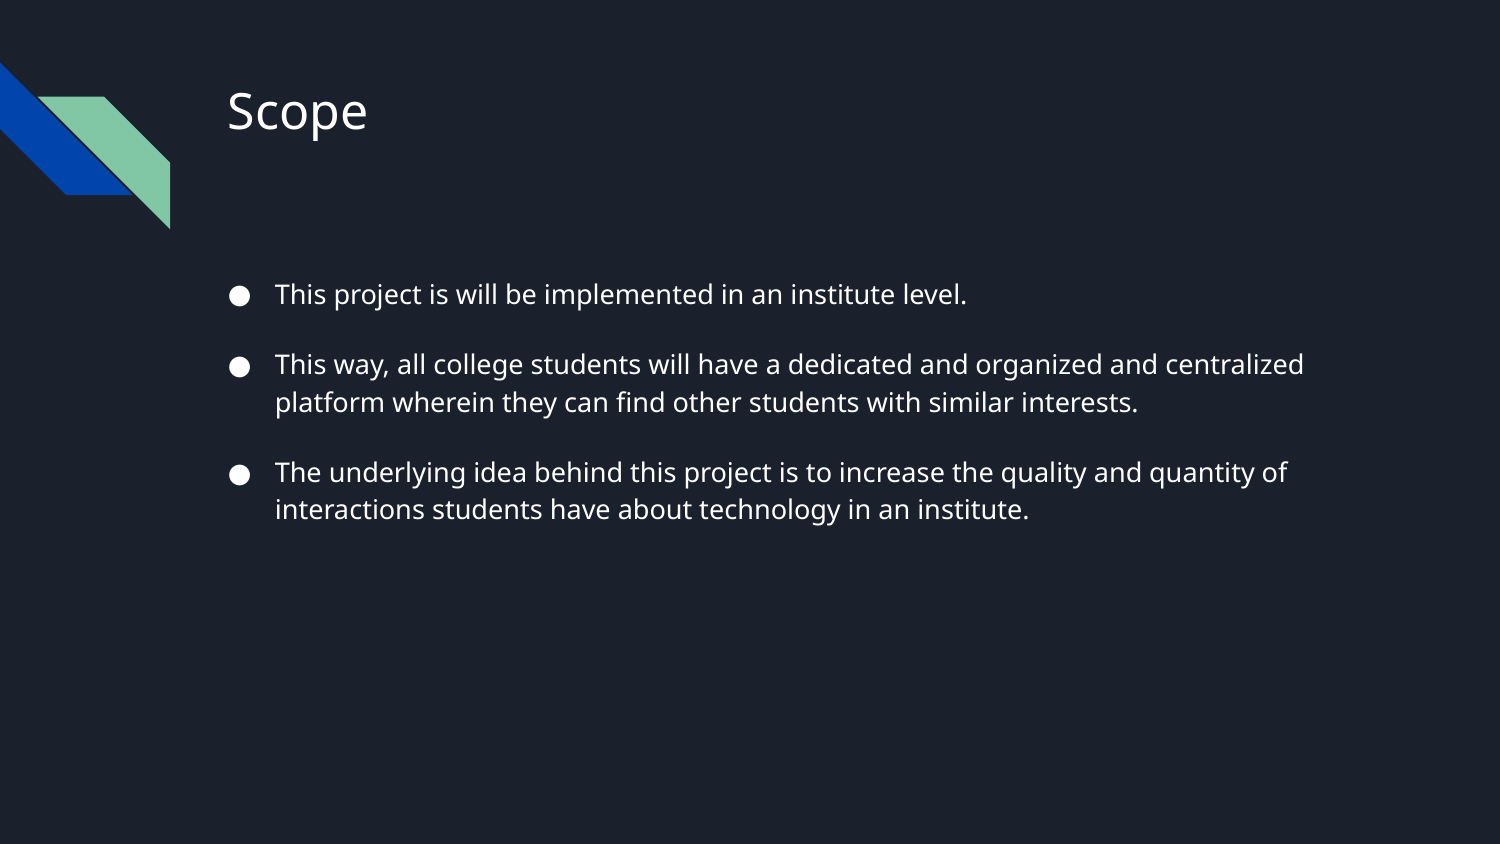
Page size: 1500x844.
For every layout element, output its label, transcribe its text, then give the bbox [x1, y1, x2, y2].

title Scope [212, 64, 1368, 215]
list This project is will be implemented in an institute level. This way, all college students will have a dedicated and organized and centralized platform wherein they can find other students with similar interests. The underlying idea behind this project is to increase the quality and quantity of interactions students have about technology in an institute. [212, 257, 1368, 735]
